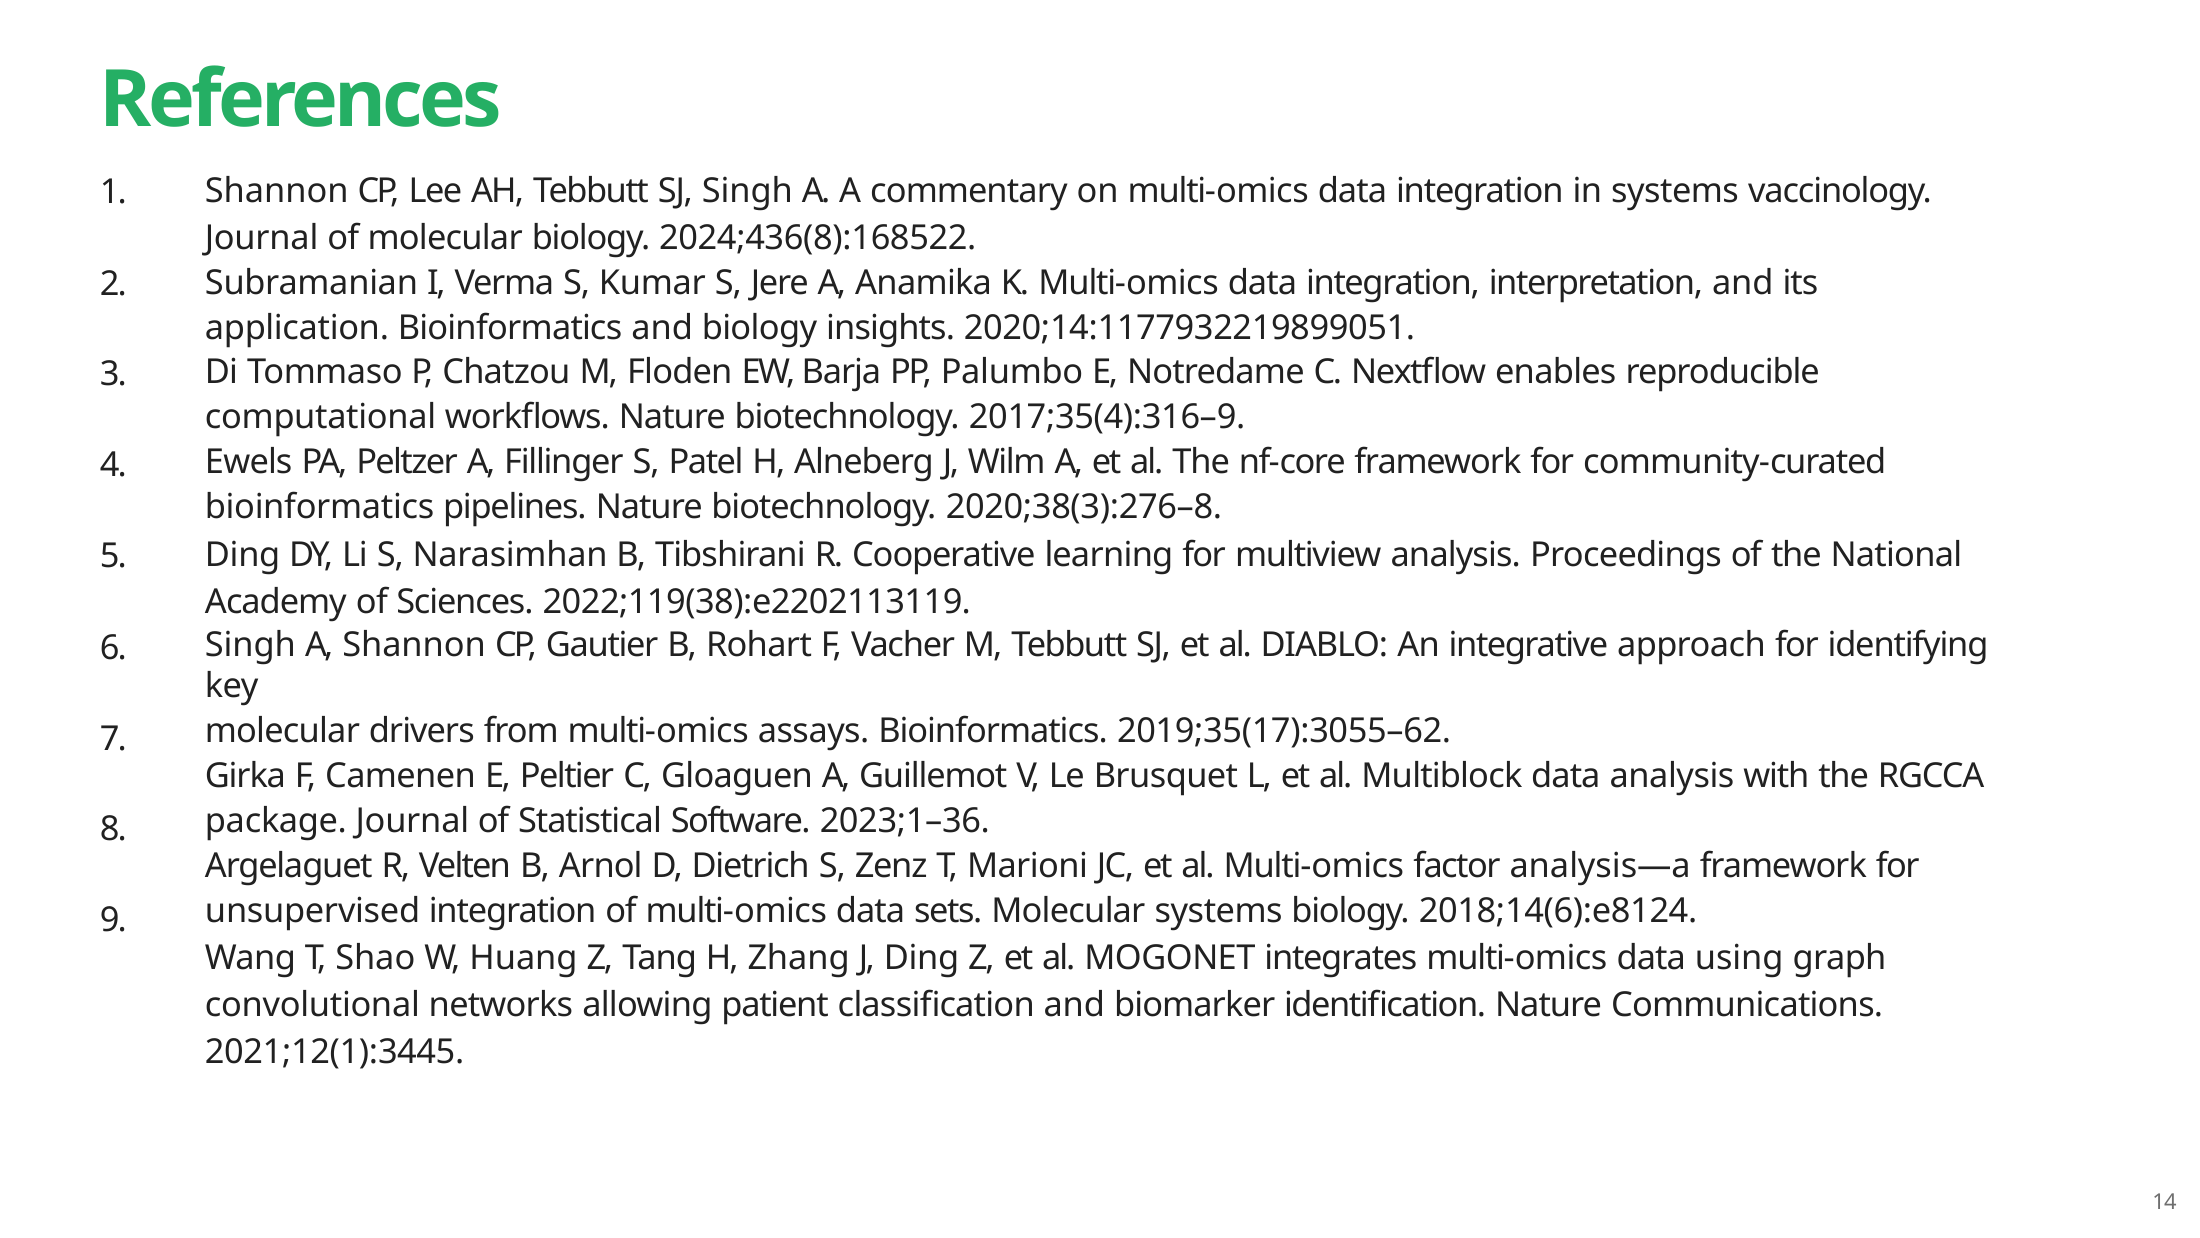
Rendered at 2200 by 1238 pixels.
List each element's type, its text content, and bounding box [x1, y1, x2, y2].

text_box Shannon CP, Lee AH, Tebbutt SJ, Singh A. A commentary on multi-omics data integration in systems vaccinology. Journal of molecular biology. 2024;436(8):168522. Subramanian I, Verma S, Kumar S, Jere A, Anamika K. Multi-omics data integration, interpretation, and its application. Bioinformatics and biology insights. 2020;14:1177932219899051. Di Tommaso P, Chatzou M, Floden EW, Barja PP, Palumbo E, Notredame C. Nextflow enables reproducible computational workflows. Nature biotechnology. 2017;35(4):316–9. Ewels PA, Peltzer A, Fillinger S, Patel H, Alneberg J, Wilm A, et al. The nf-core framework for community-curated bioinformatics pipelines. Nature biotechnology. 2020;38(3):276–8. Ding DY, Li S, Narasimhan B, Tibshirani R. Cooperative learning for multiview analysis. Proceedings of the National Academy of Sciences. 2022;119(38):e2202113119. Singh A, Shannon CP, Gautier B, Rohart F, Vacher M, Tebbutt SJ, et al. DIABLO: An integrative approach for identifying key molecular drivers from multi-omics assays. Bioinformatics. 2019;35(17):3055–62. Girka F, Camenen E, Peltier C, Gloaguen A, Guillemot V, Le Brusquet L, et al. Multiblock data analysis with the RGCCA package. Journal of Statistical Software. 2023;1–36. Argelaguet R, Velten B, Arnol D, Dietrich S, Zenz T, Marioni JC, et al. Multi-omics factor analysis—a framework for unsupervised integration of multi-omics data sets. Molecular systems biology. 2018;14(6):e8124. Wang T, Shao W, Huang Z, Tang H, Zhang J, Ding Z, et al. MOGONET integrates multi-omics data using graph convolutional networks allowing patient classification and biomarker identification. Nature Communications. 2021;12(1):3445. [202, 161, 2038, 1071]
title References [97, 44, 2091, 254]
slide_number 14 [2145, 1187, 2185, 1238]
text_box 4. [97, 439, 129, 484]
text_box 2. [97, 258, 129, 303]
text_box 5. [97, 530, 129, 574]
text_box 7. [97, 712, 129, 757]
text_box 6. [97, 622, 129, 667]
text_box 9. [97, 894, 129, 938]
text_box 3. [97, 348, 129, 393]
text_box 8. [97, 803, 129, 848]
